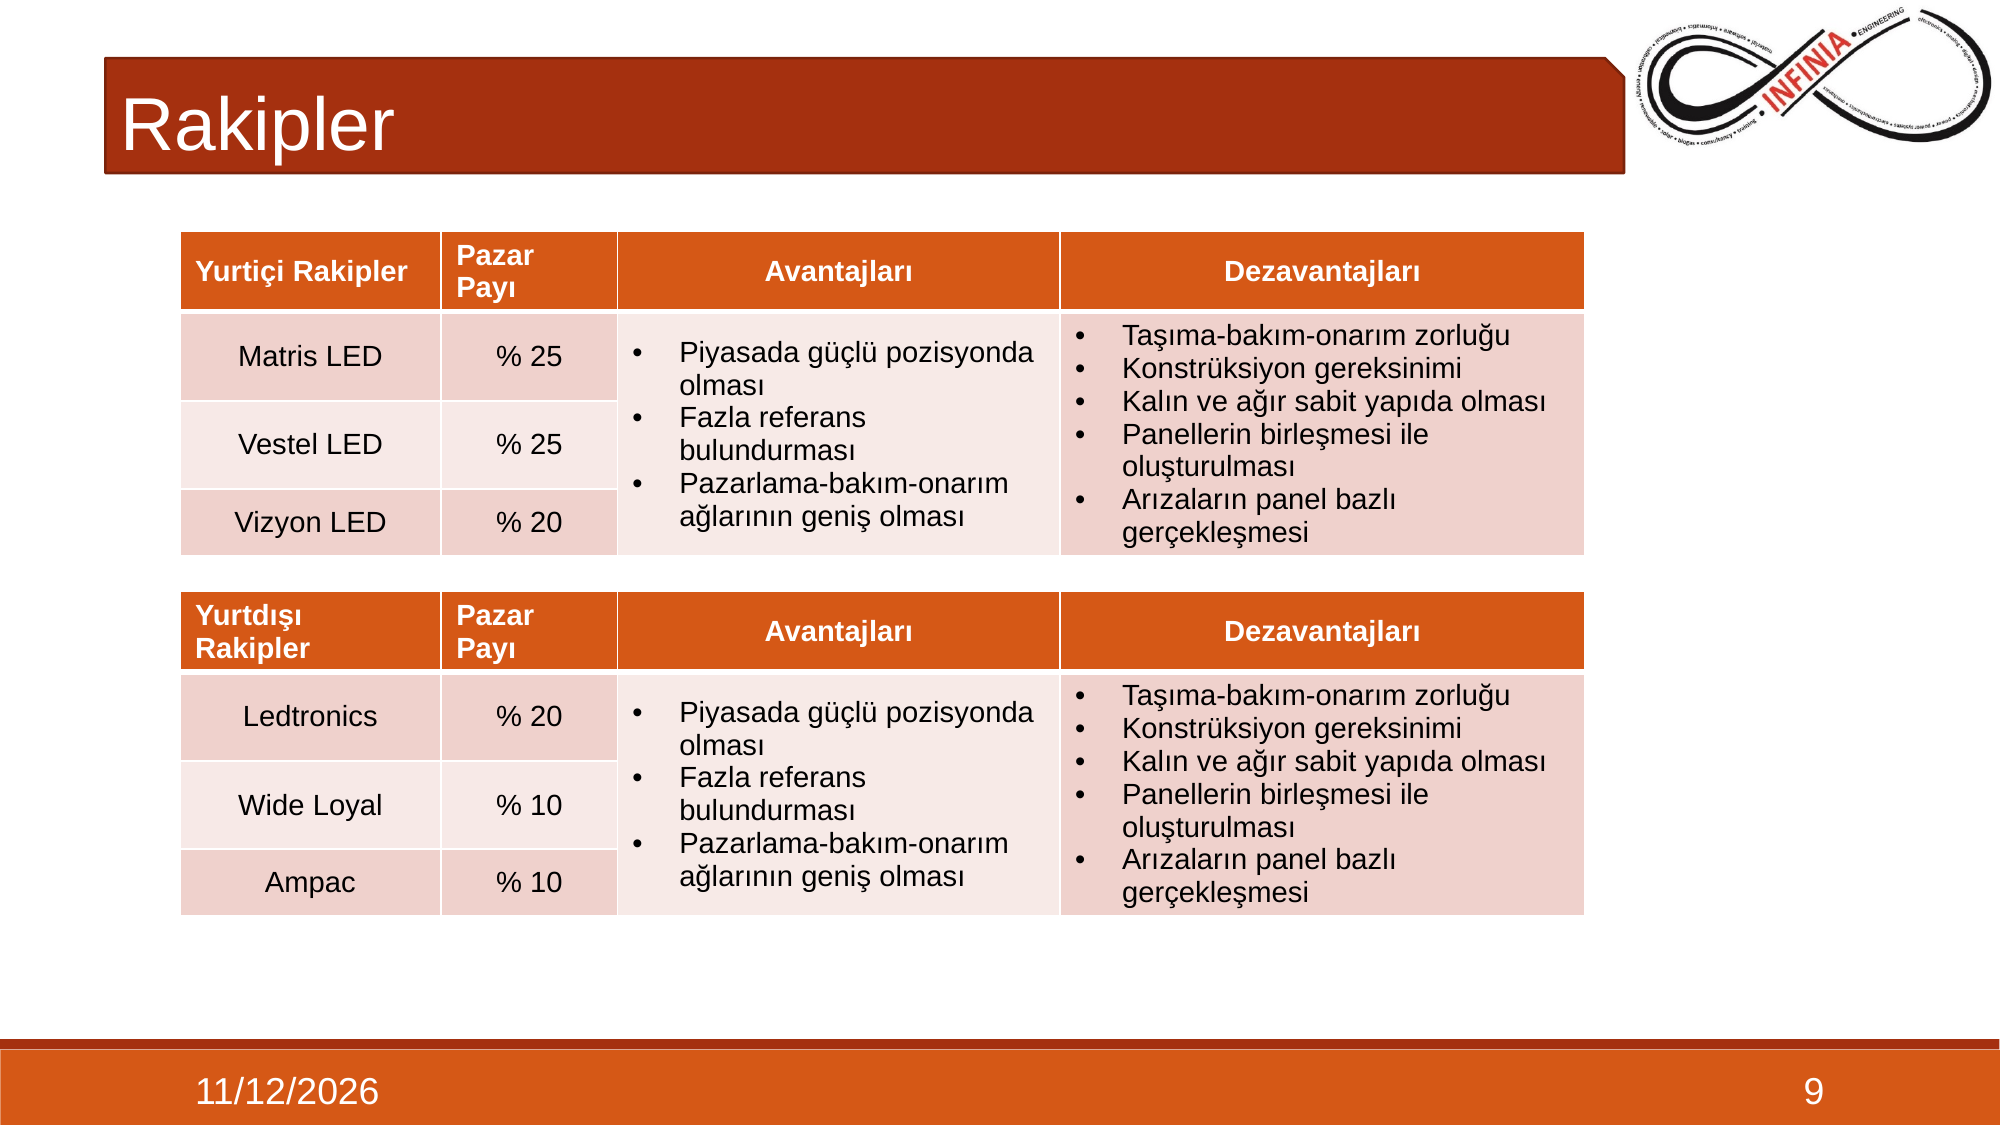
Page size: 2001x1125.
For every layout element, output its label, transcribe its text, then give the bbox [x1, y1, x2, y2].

table_header Yurtdışı Rakipler [181, 592, 440, 669]
table_cell Ampac [181, 850, 440, 915]
table_cell Matris LED [181, 314, 440, 400]
table_cell Wide Loyal [181, 762, 440, 848]
table_cell % 25 [442, 402, 617, 488]
table_header Avantajları [618, 232, 1059, 309]
table_header Yurtiçi Rakipler [181, 232, 440, 309]
slide_number 9 [1624, 1059, 1840, 1120]
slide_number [180, 1059, 586, 1120]
table_header Pazar Payı [442, 232, 617, 309]
table_header Avantajları [618, 592, 1059, 669]
table_cell % 20 [442, 675, 617, 760]
table_cell % 10 [442, 762, 617, 848]
table_cell % 10 [442, 850, 617, 915]
table_header Pazar Payı [442, 592, 617, 669]
text_box Rakipler [104, 56, 1626, 175]
picture [1623, 0, 2000, 158]
table_cell Taşıma-bakım-onarım zorluğu Konstrüksiyon gereksinimi Kalın ve ağır sabit yapıda olması Panellerin birleşmesi ile oluşturulması Arızaların panel bazlı gerçekleşmesi [1061, 314, 1584, 555]
table_cell Vizyon LED [181, 490, 440, 555]
table_header Dezavantajları [1061, 592, 1584, 669]
table_cell Taşıma-bakım-onarım zorluğu Konstrüksiyon gereksinimi Kalın ve ağır sabit yapıda olması Panellerin birleşmesi ile oluşturulması Arızaların panel bazlı gerçekleşmesi [1061, 675, 1584, 915]
table_cell % 25 [442, 314, 617, 400]
table_cell Vestel LED [181, 402, 440, 488]
table_header Dezavantajları [1061, 232, 1584, 309]
table_cell Ledtronics [181, 675, 440, 760]
table_cell Piyasada güçlü pozisyonda olması Fazla referans bulundurması Pazarlama-bakım-onarım ağlarının geniş olması [618, 675, 1059, 915]
table_cell Piyasada güçlü pozisyonda olması Fazla referans bulundurması Pazarlama-bakım-onarım ağlarının geniş olması [618, 314, 1059, 555]
table_cell % 20 [442, 490, 617, 555]
